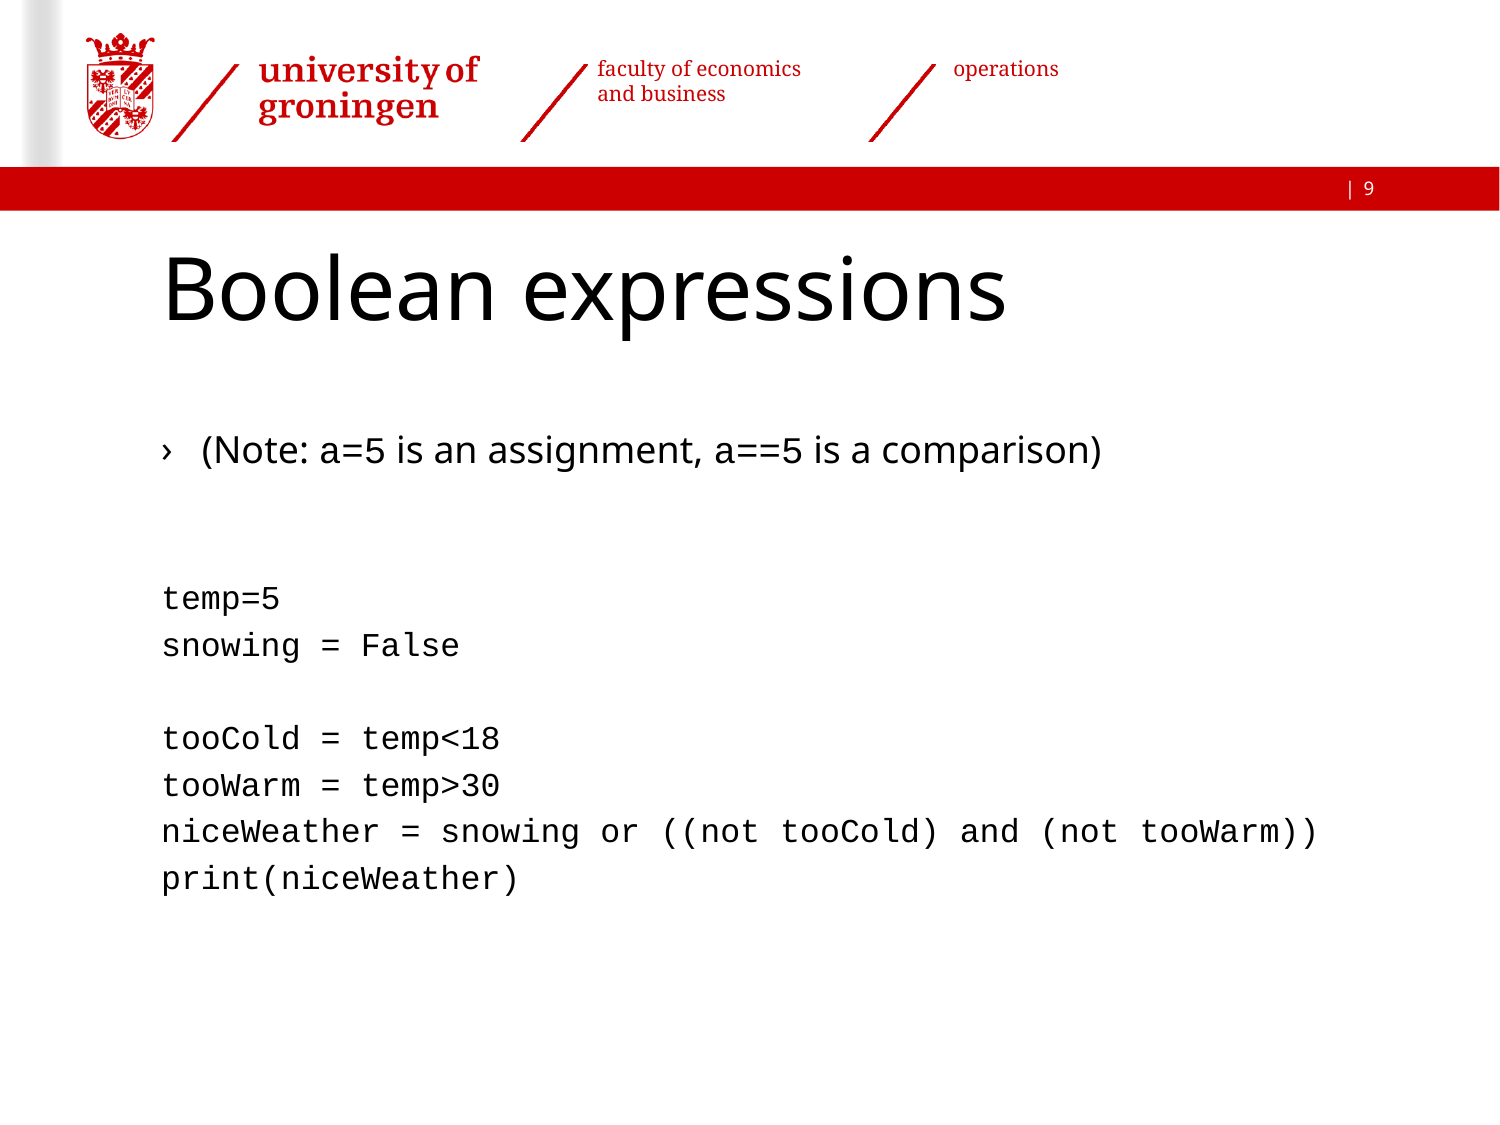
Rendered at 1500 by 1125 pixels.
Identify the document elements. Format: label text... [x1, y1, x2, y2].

picture [519, 64, 588, 142]
title Boolean expressions [0, 220, 1500, 350]
list (Note: a=5 is an assignment, a==5 is a comparison) temp=5 snowing = False tooCold = temp<18 tooWarm = temp>30 niceWeather = snowing or ((not tooCold) and (not tooWarm)) print(niceWeather) [0, 365, 1500, 1075]
picture [867, 64, 936, 142]
slide_number 9 [1363, 177, 1397, 200]
picture [86, 33, 480, 142]
